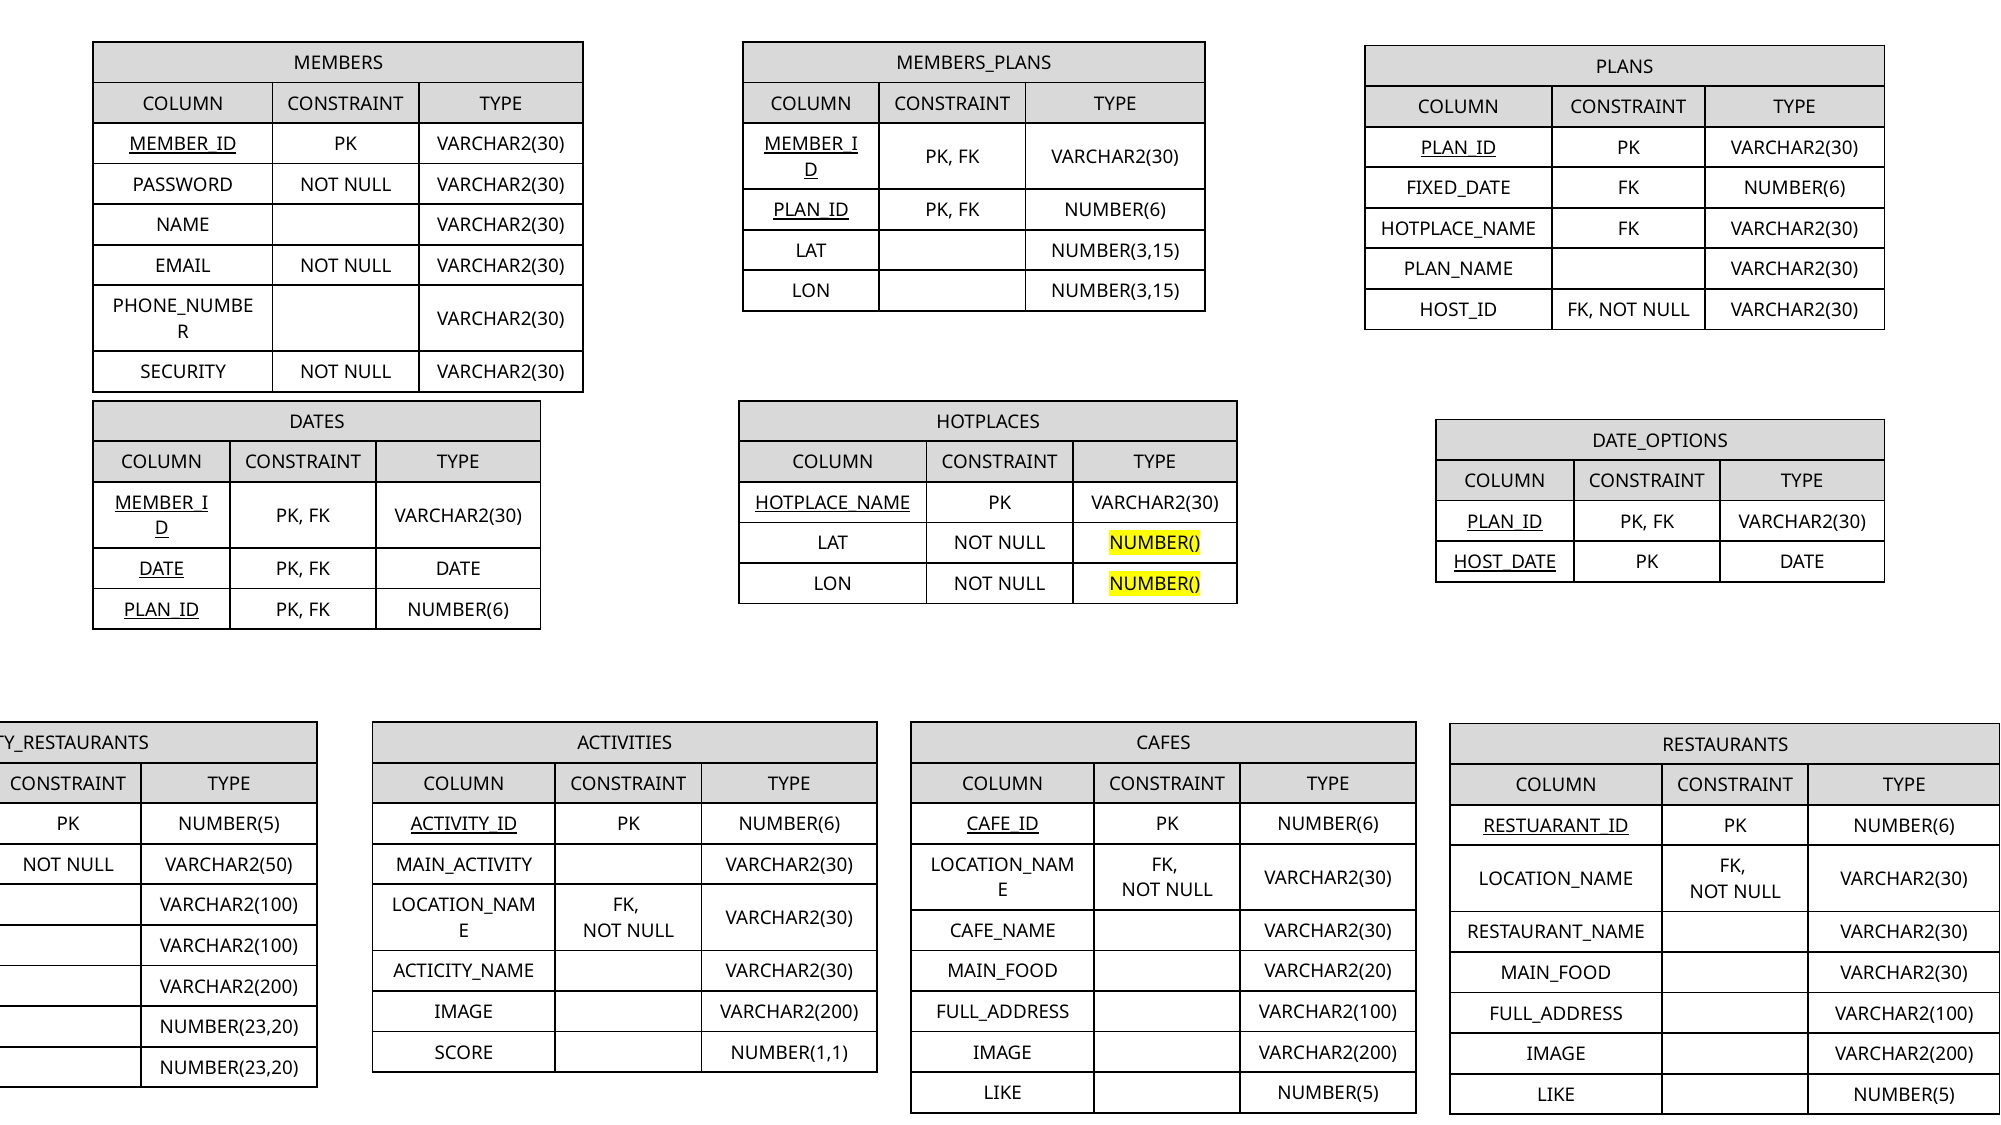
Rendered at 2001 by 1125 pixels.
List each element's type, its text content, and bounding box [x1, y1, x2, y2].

table_header DATE_OPTIONS [1437, 420, 1884, 459]
table_cell PK, FK [231, 589, 375, 628]
table_cell COLUMN [1437, 461, 1573, 500]
table_cell VARCHAR2(100) [1241, 992, 1415, 1031]
table_cell VARCHAR2(200) [702, 992, 876, 1031]
table_cell PK, FK [880, 124, 1025, 188]
table_cell VARCHAR2(30) [1241, 911, 1415, 950]
table_cell FK, NOT NULL [1095, 845, 1239, 909]
table_cell VARCHAR2(30) [702, 885, 876, 950]
table_header MEMBERS [94, 43, 582, 82]
table_cell LOCATION_NAME [1451, 846, 1661, 911]
table_cell PLAN_ID [94, 589, 229, 628]
table_cell PK [1095, 804, 1239, 843]
table_header CAFES [912, 723, 1415, 762]
table_cell NUMBER(5) [1809, 1075, 1999, 1113]
table_cell [556, 845, 701, 883]
table_cell [1553, 249, 1704, 288]
table_cell DATE [377, 549, 540, 588]
table_cell VARCHAR2(30) [420, 205, 582, 244]
table_cell PK [556, 804, 701, 843]
table_cell VARCHAR2(200) [1241, 1032, 1415, 1071]
table_cell LIKE [912, 1073, 1093, 1112]
table_cell NOT NULL [273, 352, 418, 391]
table_cell VARCHAR2(30) [1706, 290, 1884, 329]
table_cell IMAGE [1451, 1034, 1661, 1073]
table_cell NUMBER(6) [1026, 190, 1204, 229]
table_cell FK [1553, 209, 1704, 247]
table_cell COLUMN [94, 442, 229, 481]
table_cell LIKE [1451, 1075, 1661, 1113]
table_cell PLAN_ID [1437, 501, 1573, 540]
table_cell [1663, 993, 1807, 1032]
table_cell CONSTRAINT [0, 764, 140, 802]
table_cell VARCHAR2(200) [1809, 1034, 1999, 1073]
table_cell LON [744, 271, 878, 310]
table_cell PK [1663, 806, 1807, 844]
table_cell FK, NOT NULL [556, 885, 701, 950]
table_cell [273, 286, 418, 350]
table_cell [1663, 1034, 1807, 1073]
table_cell COLUMN [373, 764, 554, 802]
table_cell HOST_DATE [1437, 542, 1573, 581]
table_cell NUMBER(6) [1706, 168, 1884, 207]
table_cell PK [273, 124, 418, 163]
table_cell PK, FK [880, 190, 1025, 229]
table_cell MEMBER_ID [744, 124, 878, 188]
table_cell PK, FK [231, 483, 375, 547]
table_cell NOT NULL [927, 523, 1072, 562]
table_cell VARCHAR2(30) [420, 286, 582, 350]
table_cell VARCHAR2(30) [1706, 209, 1884, 247]
table_cell PK [1553, 128, 1704, 166]
table_cell NUMBER(3,15) [1026, 271, 1204, 310]
table_cell VARCHAR2(30) [1241, 845, 1415, 909]
table_cell PLAN_ID [1366, 128, 1551, 166]
table_cell FULL_ADDRESS [912, 992, 1093, 1031]
table_header ACTIVITIES [373, 723, 876, 762]
table_cell TYPE [1721, 461, 1884, 500]
table_cell VARCHAR2(50) [142, 845, 316, 883]
table_cell LAT [740, 523, 926, 562]
table_cell FIXED_DATE [1366, 168, 1551, 207]
table_cell CONSTRAINT [556, 764, 701, 802]
table_cell COLUMN [744, 83, 878, 122]
table_cell [880, 271, 1025, 310]
table_cell VARCHAR2(100) [142, 926, 316, 965]
table_cell PLAN_ID [744, 190, 878, 229]
table_cell FK, NOT NULL [1553, 290, 1704, 329]
table_cell NOT NULL [273, 164, 418, 203]
table_cell NUMBER() [1074, 564, 1236, 603]
table_cell [1095, 1032, 1239, 1071]
table_cell PK, FK [1575, 501, 1719, 540]
table_cell PK [927, 483, 1072, 522]
table_cell IMAGE [912, 1032, 1093, 1071]
table_cell VARCHAR2(100) [142, 885, 316, 924]
table_cell [1663, 912, 1807, 951]
table_cell [1095, 911, 1239, 950]
table_cell NUMBER(23,20) [142, 1007, 316, 1046]
table_cell [0, 885, 140, 924]
table_cell [0, 1007, 140, 1046]
table_cell PASSWORD [94, 164, 272, 203]
table_cell CONSTRAINT [273, 83, 418, 122]
table_cell VARCHAR2(30) [1074, 483, 1236, 522]
table_cell NOT NULL [0, 845, 140, 883]
table_cell MEMBER_ID [94, 124, 272, 163]
table_cell HOTPLACE_NAME [740, 483, 926, 522]
table_cell TYPE [1074, 442, 1236, 481]
table_cell TYPE [377, 442, 540, 481]
table_cell VARCHAR2(200) [142, 966, 316, 1005]
table_cell TYPE [1241, 764, 1415, 802]
table_header HOTPLACES [740, 402, 1236, 440]
table_header DATES [94, 402, 540, 440]
table_cell MAIN_FOOD [912, 951, 1093, 990]
table_cell VARCHAR2(30) [1721, 501, 1884, 540]
table_cell CONSTRAINT [880, 83, 1025, 122]
table_cell TYPE [1706, 87, 1884, 126]
table_cell [1663, 953, 1807, 992]
table_cell COLUMN [94, 83, 272, 122]
table_cell NUMBER() [1074, 523, 1236, 562]
table_cell [0, 1048, 140, 1086]
table_cell VARCHAR2(30) [1706, 128, 1884, 166]
table_cell NAME [94, 205, 272, 244]
table_cell HOST_ID [1366, 290, 1551, 329]
table_cell CONSTRAINT [1575, 461, 1719, 500]
table_cell CAFE_NAME [912, 911, 1093, 950]
table_cell VARCHAR2(30) [702, 951, 876, 990]
table_cell TYPE [1026, 83, 1204, 122]
table_cell RESTAURANT_NAME [1451, 912, 1661, 951]
table_cell VARCHAR2(30) [420, 352, 582, 391]
table_cell CONSTRAINT [231, 442, 375, 481]
table_cell PHONE_NUMBER [94, 286, 272, 350]
table_cell MEMBER_ID [94, 483, 229, 547]
table_cell VARCHAR2(30) [1809, 912, 1999, 951]
table_cell [556, 951, 701, 990]
table_header SAFETY_RESTAURANTS [0, 723, 316, 762]
table_cell CAFE_ID [912, 804, 1093, 843]
table_cell [0, 926, 140, 965]
table_cell TYPE [142, 764, 316, 802]
table_cell MAIN_FOOD [1451, 953, 1661, 992]
table_cell CONSTRAINT [1663, 765, 1807, 804]
table_cell VARCHAR2(30) [1706, 249, 1884, 288]
table_cell PK [0, 804, 140, 843]
table_cell VARCHAR2(30) [420, 164, 582, 203]
table_cell LAT [744, 231, 878, 269]
table_cell COLUMN [1451, 765, 1661, 804]
table_cell FK [1553, 168, 1704, 207]
table_cell NUMBER(3,15) [1026, 231, 1204, 269]
table_cell RESTUARANT_ID [1451, 806, 1661, 844]
table_cell COLUMN [740, 442, 926, 481]
table_cell [1095, 951, 1239, 990]
table_cell [273, 205, 418, 244]
table_cell PK [1575, 542, 1719, 581]
table_cell [880, 231, 1025, 269]
table_cell PLAN_NAME [1366, 249, 1551, 288]
table_cell HOTPLACE_NAME [1366, 209, 1551, 247]
table_cell VARCHAR2(30) [377, 483, 540, 547]
table_cell NUMBER(6) [1809, 806, 1999, 844]
table_cell NUMBER(5) [142, 804, 316, 843]
table_cell NOT NULL [273, 246, 418, 284]
table_cell [1095, 1073, 1239, 1112]
table_cell COLUMN [912, 764, 1093, 802]
table_cell LON [740, 564, 926, 603]
table_cell VARCHAR2(30) [420, 246, 582, 284]
table_cell ACTIVITY_ID [373, 804, 554, 843]
table_cell IMAGE [373, 992, 554, 1031]
table_cell MAIN_ACTIVITY [373, 845, 554, 883]
table_cell DATE [1721, 542, 1884, 581]
table_cell VARCHAR2(30) [1809, 953, 1999, 992]
table_cell ACTICITY_NAME [373, 951, 554, 990]
table_header PLANS [1366, 46, 1884, 85]
table_cell NUMBER(6) [702, 804, 876, 843]
table_cell PK, FK [231, 549, 375, 588]
table_cell NUMBER(6) [377, 589, 540, 628]
table_cell [0, 966, 140, 1005]
table_cell SECURITY [94, 352, 272, 391]
table_cell VARCHAR2(30) [702, 845, 876, 883]
table_cell NUMBER(23,20) [142, 1048, 316, 1086]
table_cell VARCHAR2(20) [1241, 951, 1415, 990]
table_cell NUMBER(6) [1241, 804, 1415, 843]
table_cell VARCHAR2(30) [1809, 846, 1999, 911]
table_cell TYPE [702, 764, 876, 802]
table_cell NUMBER(1,1) [702, 1032, 876, 1071]
table_cell EMAIL [94, 246, 272, 284]
table_cell DATE [94, 549, 229, 588]
table_cell TYPE [1809, 765, 1999, 804]
table_cell [556, 1032, 701, 1071]
table_cell CONSTRAINT [1095, 764, 1239, 802]
table_header RESTAURANTS [1451, 724, 1999, 763]
table_cell VARCHAR2(30) [1026, 124, 1204, 188]
table_cell SCORE [373, 1032, 554, 1071]
table_cell CONSTRAINT [927, 442, 1072, 481]
table_cell VARCHAR2(30) [420, 124, 582, 163]
table_cell LOCATION_NAME [912, 845, 1093, 909]
table_cell [1663, 1075, 1807, 1113]
table_cell [1095, 992, 1239, 1031]
table_cell [556, 992, 701, 1031]
table_cell COLUMN [1366, 87, 1551, 126]
table_cell VARCHAR2(100) [1809, 993, 1999, 1032]
table_cell FK, NOT NULL [1663, 846, 1807, 911]
table_cell FULL_ADDRESS [1451, 993, 1661, 1032]
table_cell CONSTRAINT [1553, 87, 1704, 126]
table_cell NUMBER(5) [1241, 1073, 1415, 1112]
table_header MEMBERS_PLANS [744, 43, 1204, 82]
table_cell TYPE [420, 83, 582, 122]
table_cell LOCATION_NAME [373, 885, 554, 950]
table_cell NOT NULL [927, 564, 1072, 603]
